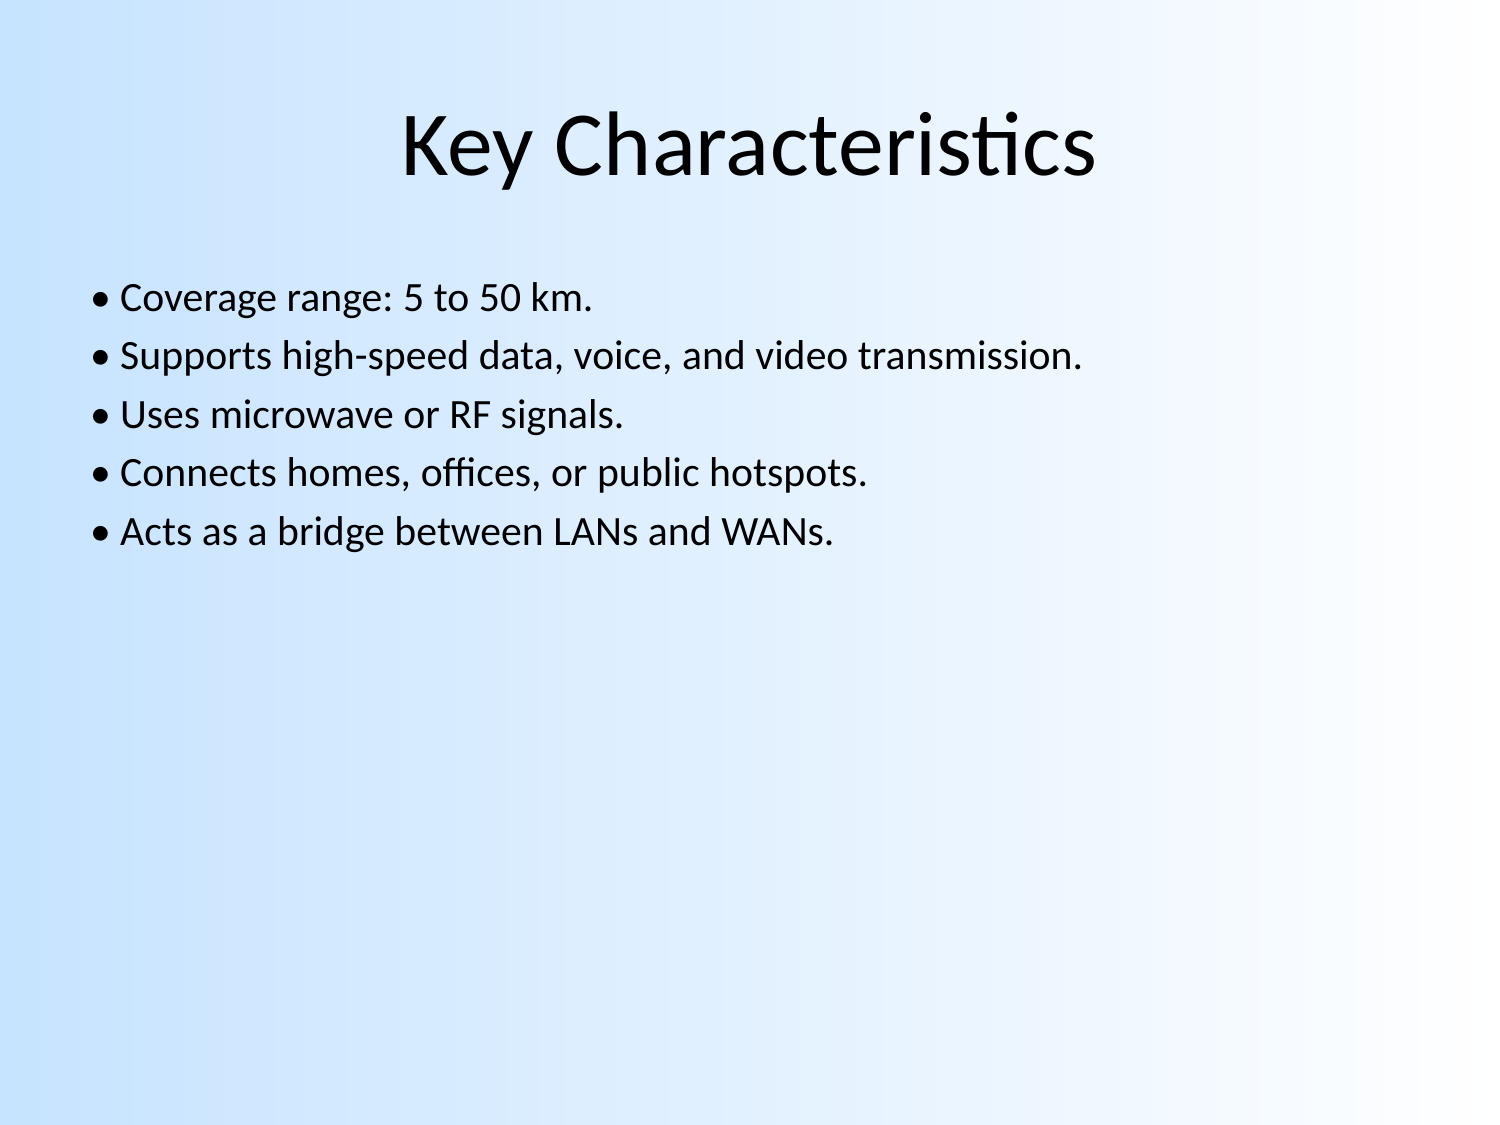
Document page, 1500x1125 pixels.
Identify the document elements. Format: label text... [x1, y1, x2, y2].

title Key Characteristics [75, 45, 1425, 233]
list • Coverage range: 5 to 50 km. • Supports high-speed data, voice, and video transmission. • Uses microwave or RF signals. • Connects homes, offices, or public hotspots. • Acts as a bridge between LANs and WANs. [75, 262, 1425, 1005]
